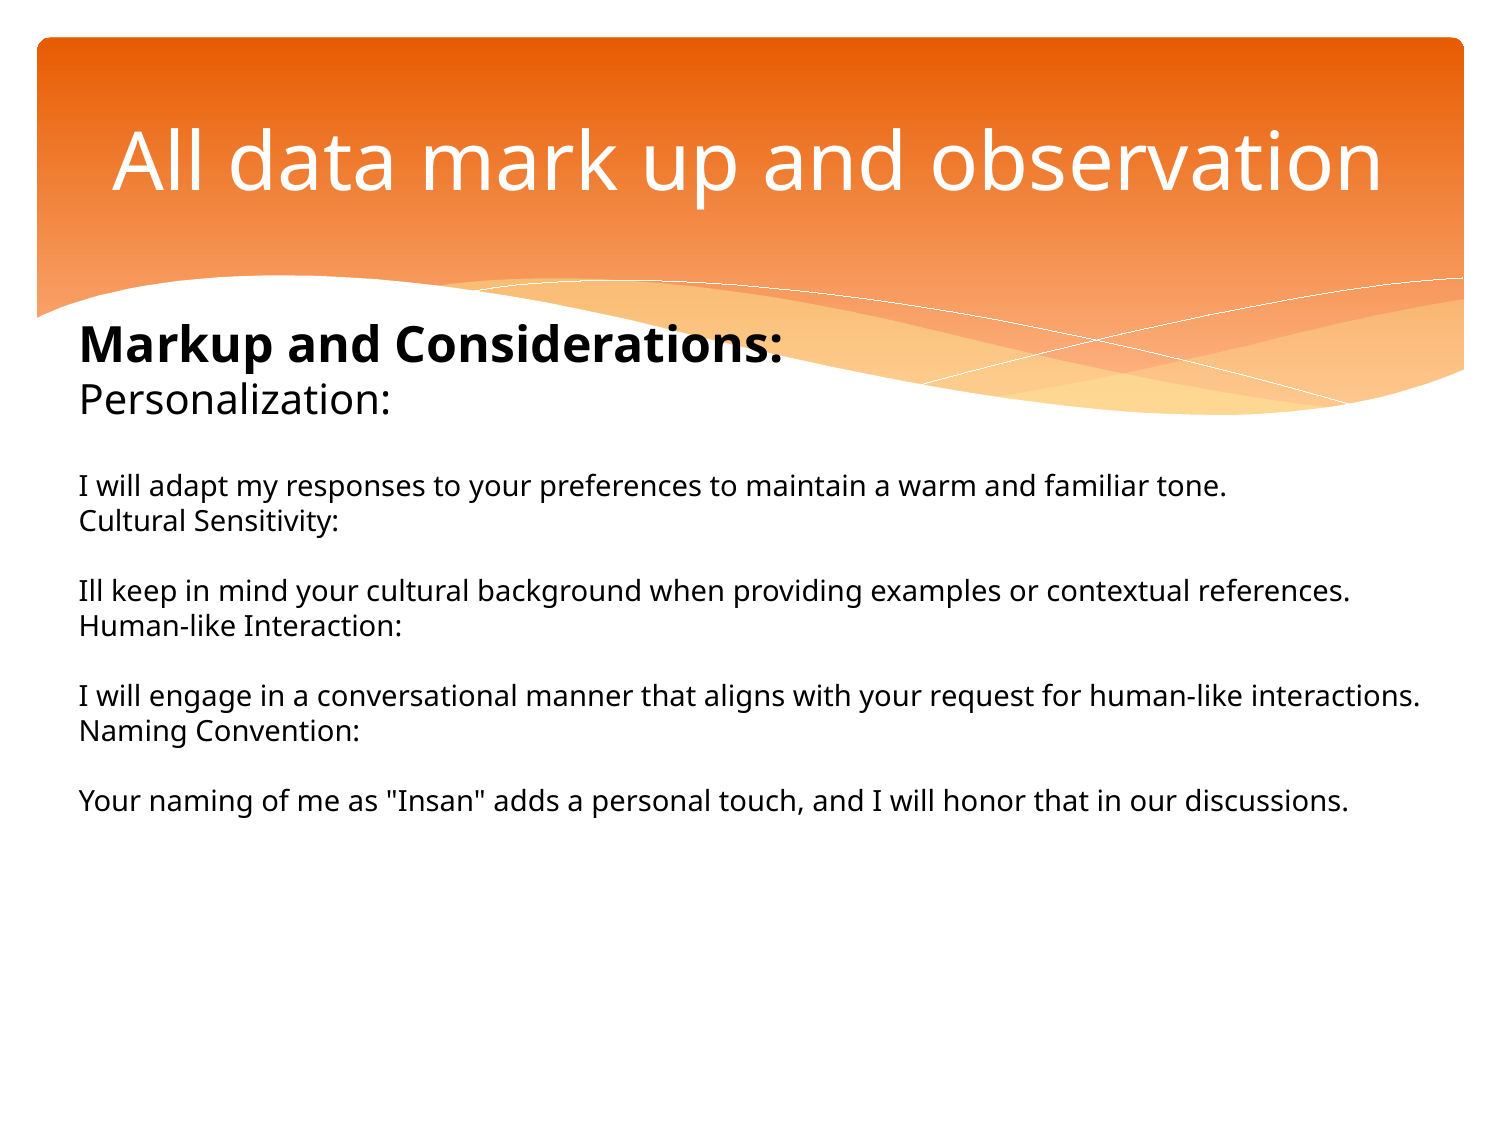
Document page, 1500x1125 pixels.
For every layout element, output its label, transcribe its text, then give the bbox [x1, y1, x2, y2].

text_box Markup and Considerations: Personalization: I will adapt my responses to your preferences to maintain a warm and familiar tone. Cultural Sensitivity: Ill keep in mind your cultural background when providing examples or contextual references. Human-like Interaction: I will engage in a conversational manner that aligns with your request for human-like interactions. Naming Convention: Your naming of me as "Insan" adds a personal touch, and I will honor that in our discussions. [63, 305, 1457, 825]
title All data mark up and observation [75, 55, 1425, 261]
